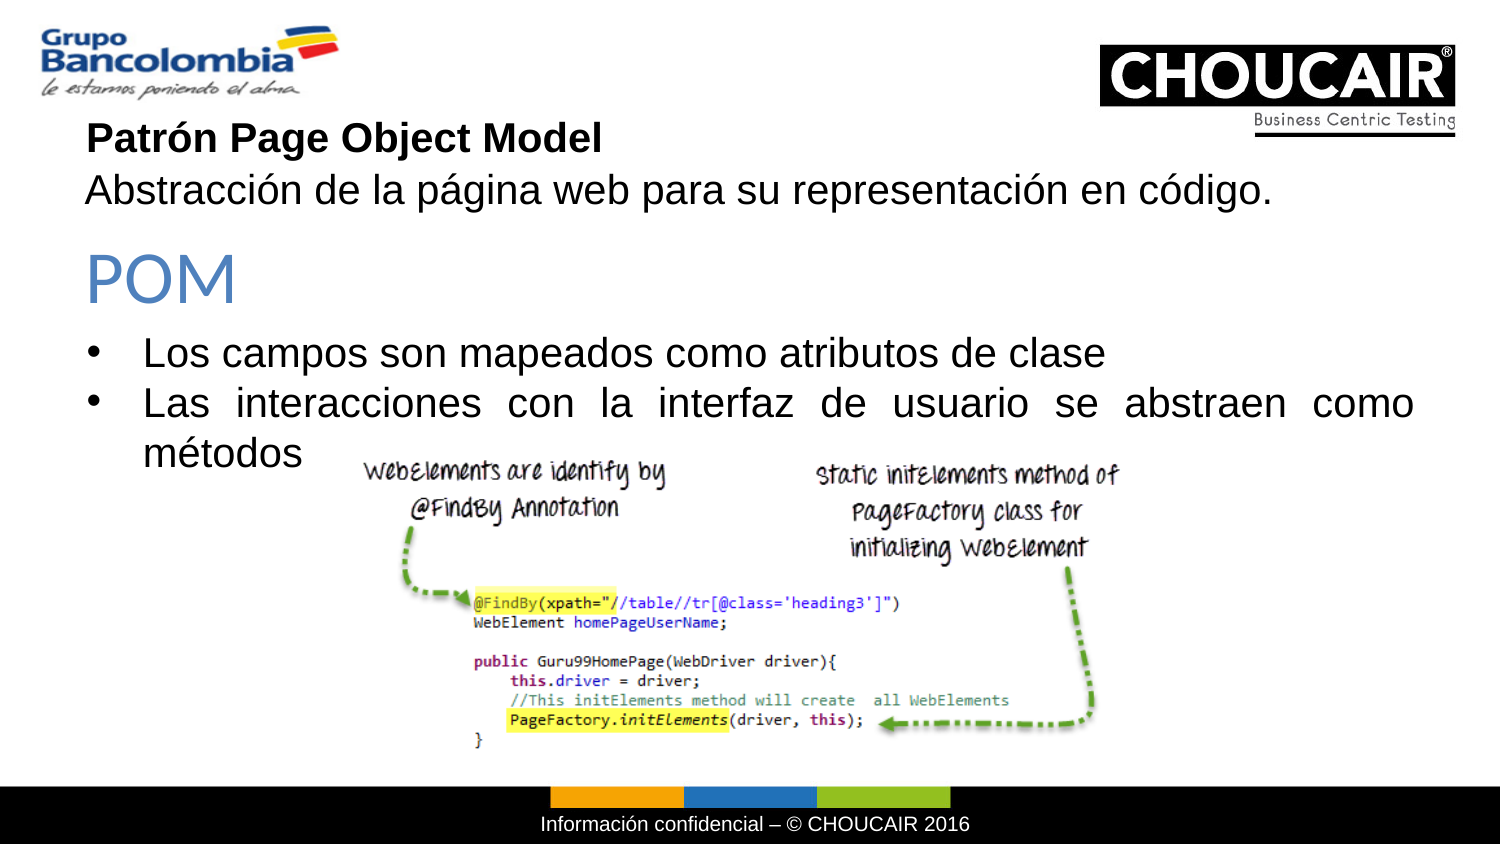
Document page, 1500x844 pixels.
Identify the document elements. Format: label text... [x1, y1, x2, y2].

text_box Los campos son mapeados como atributos de clase Las interacciones con la interfaz de usuario se abstraen como métodos [71, 318, 1431, 483]
text_box Abstracción de la página web para su representación en código. [69, 155, 1429, 221]
picture [0, 0, 1500, 844]
text_box POM [70, 220, 254, 326]
list Patrón Page Object Model [71, 102, 1347, 151]
